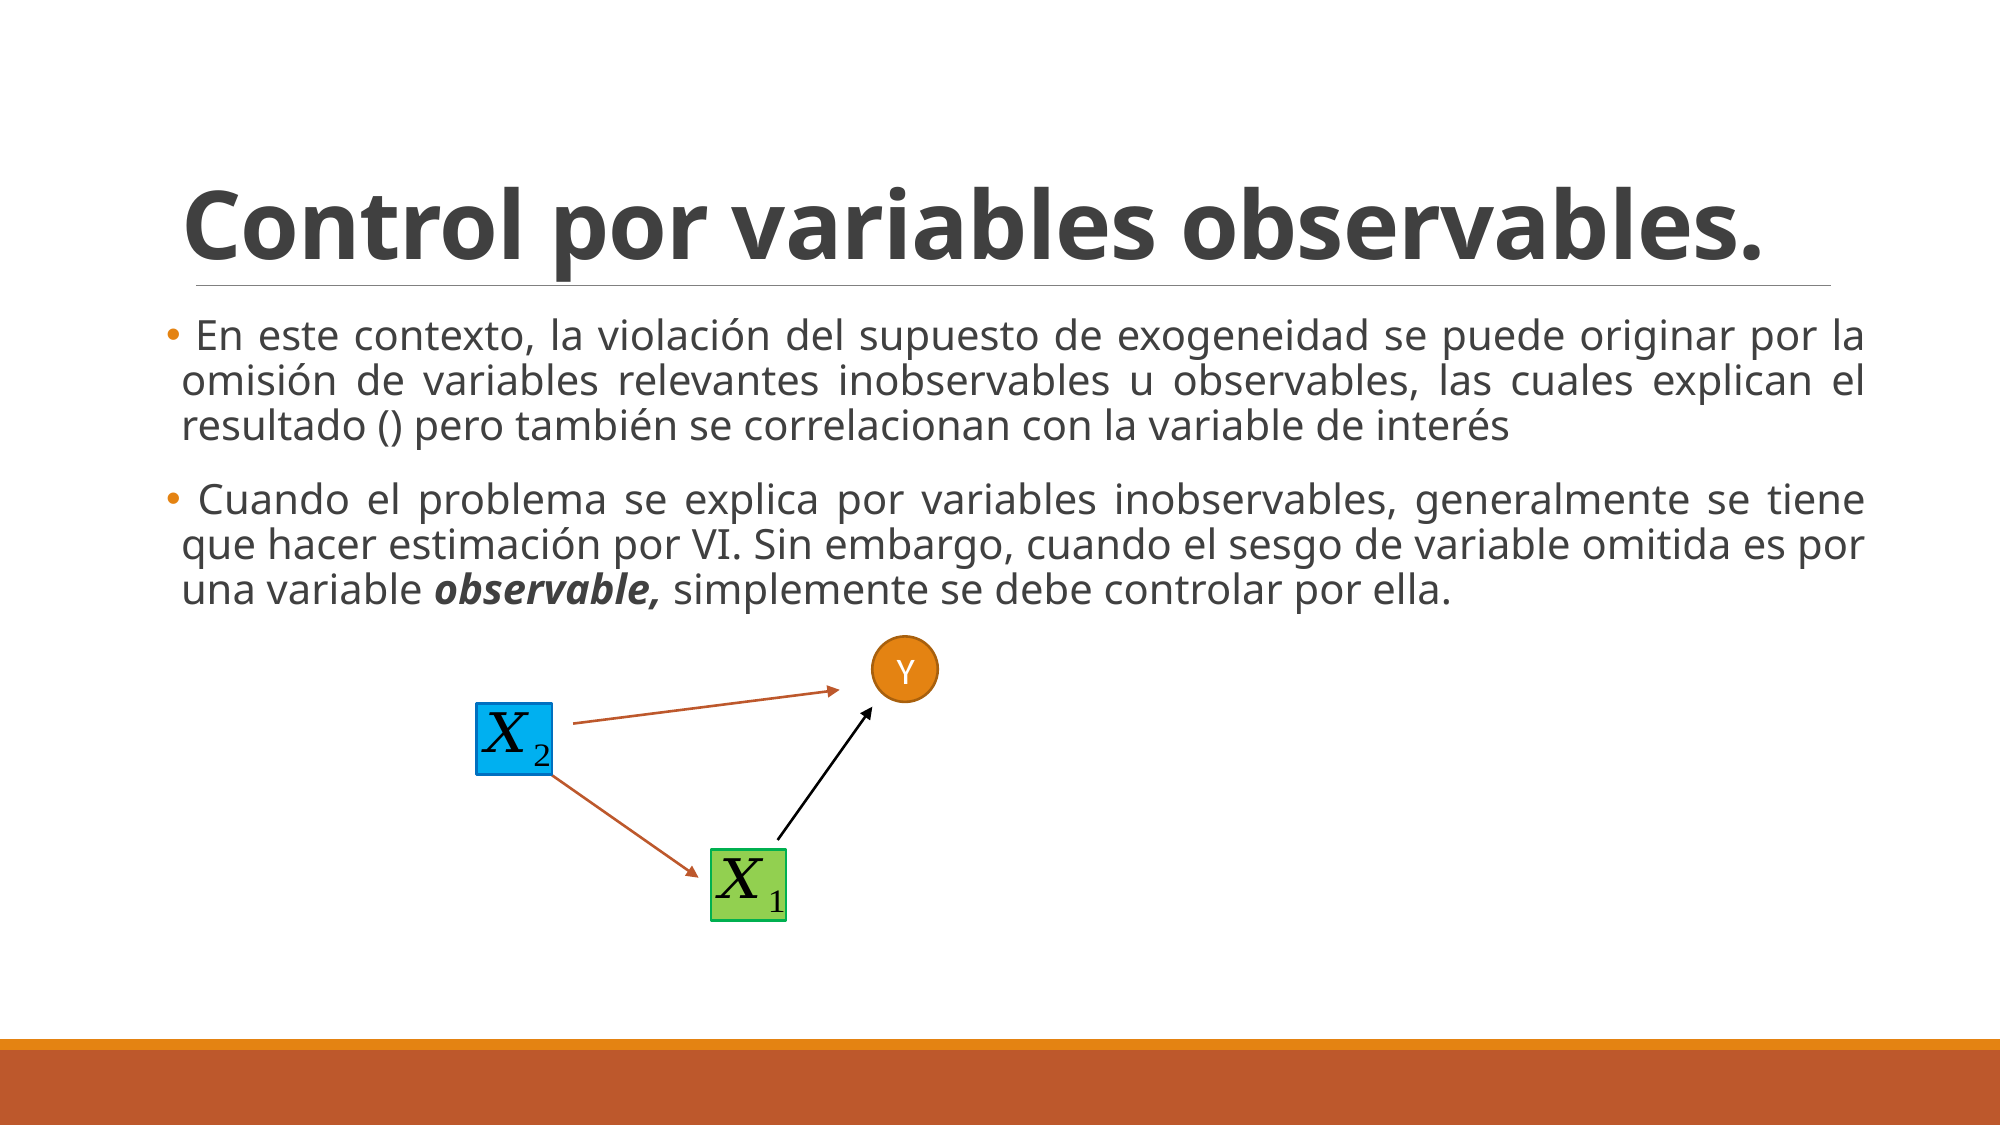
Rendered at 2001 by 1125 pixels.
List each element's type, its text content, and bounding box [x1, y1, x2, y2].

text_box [777, 706, 873, 841]
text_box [572, 689, 841, 725]
text_box Y [870, 635, 940, 704]
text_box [550, 774, 700, 879]
title Control por variables observables. [166, 149, 1817, 286]
